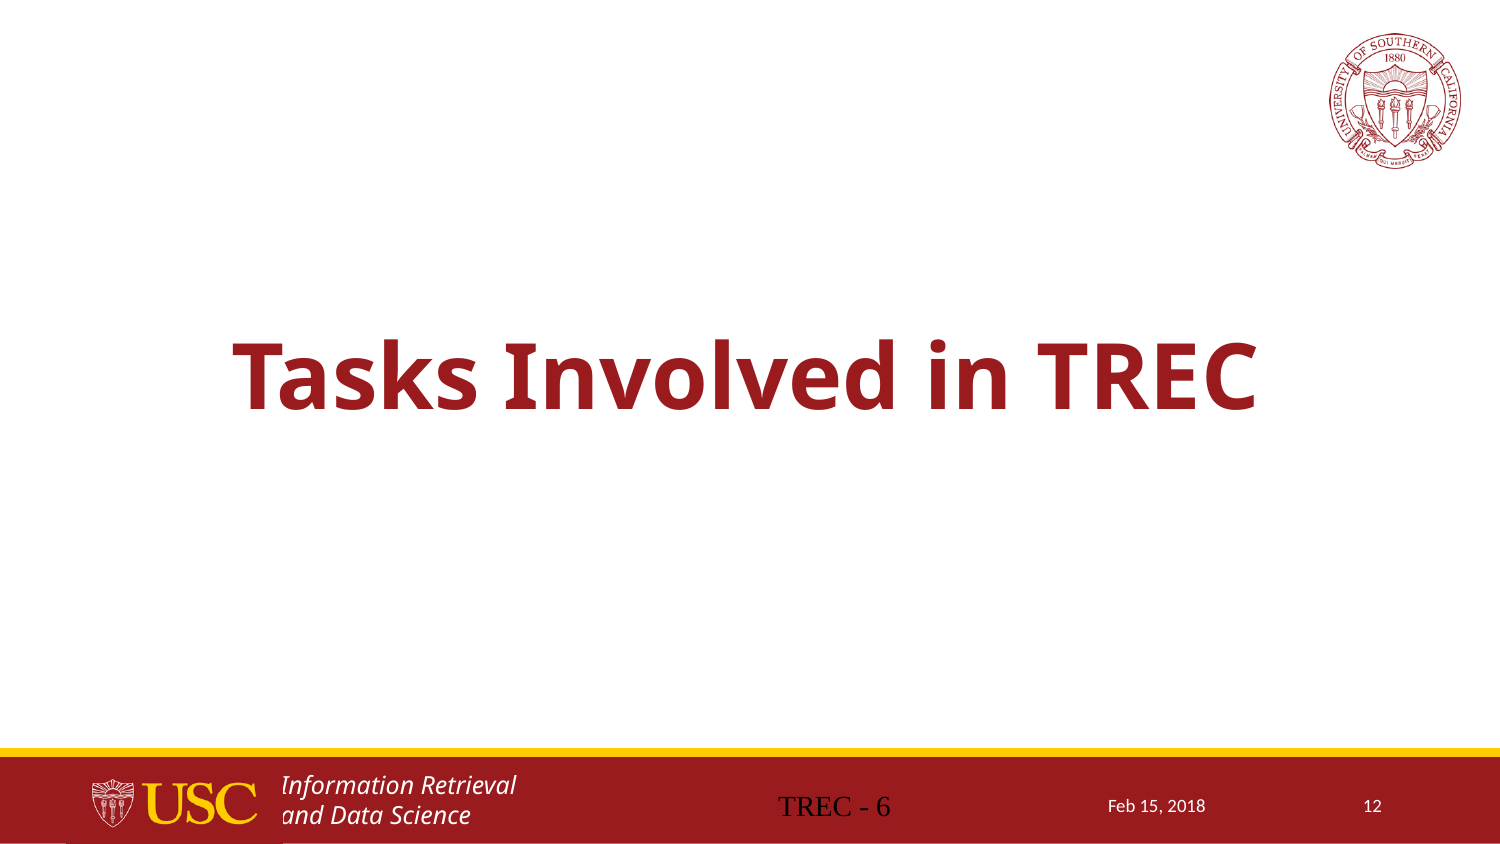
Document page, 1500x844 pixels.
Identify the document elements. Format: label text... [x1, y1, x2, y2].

picture [66, 762, 283, 844]
slide_number 12 [1319, 782, 1397, 827]
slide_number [1093, 782, 1308, 827]
picture [1329, 33, 1461, 169]
title Tasks Involved in TREC [80, 315, 1412, 444]
footer TREC - 6 [621, 782, 1048, 827]
